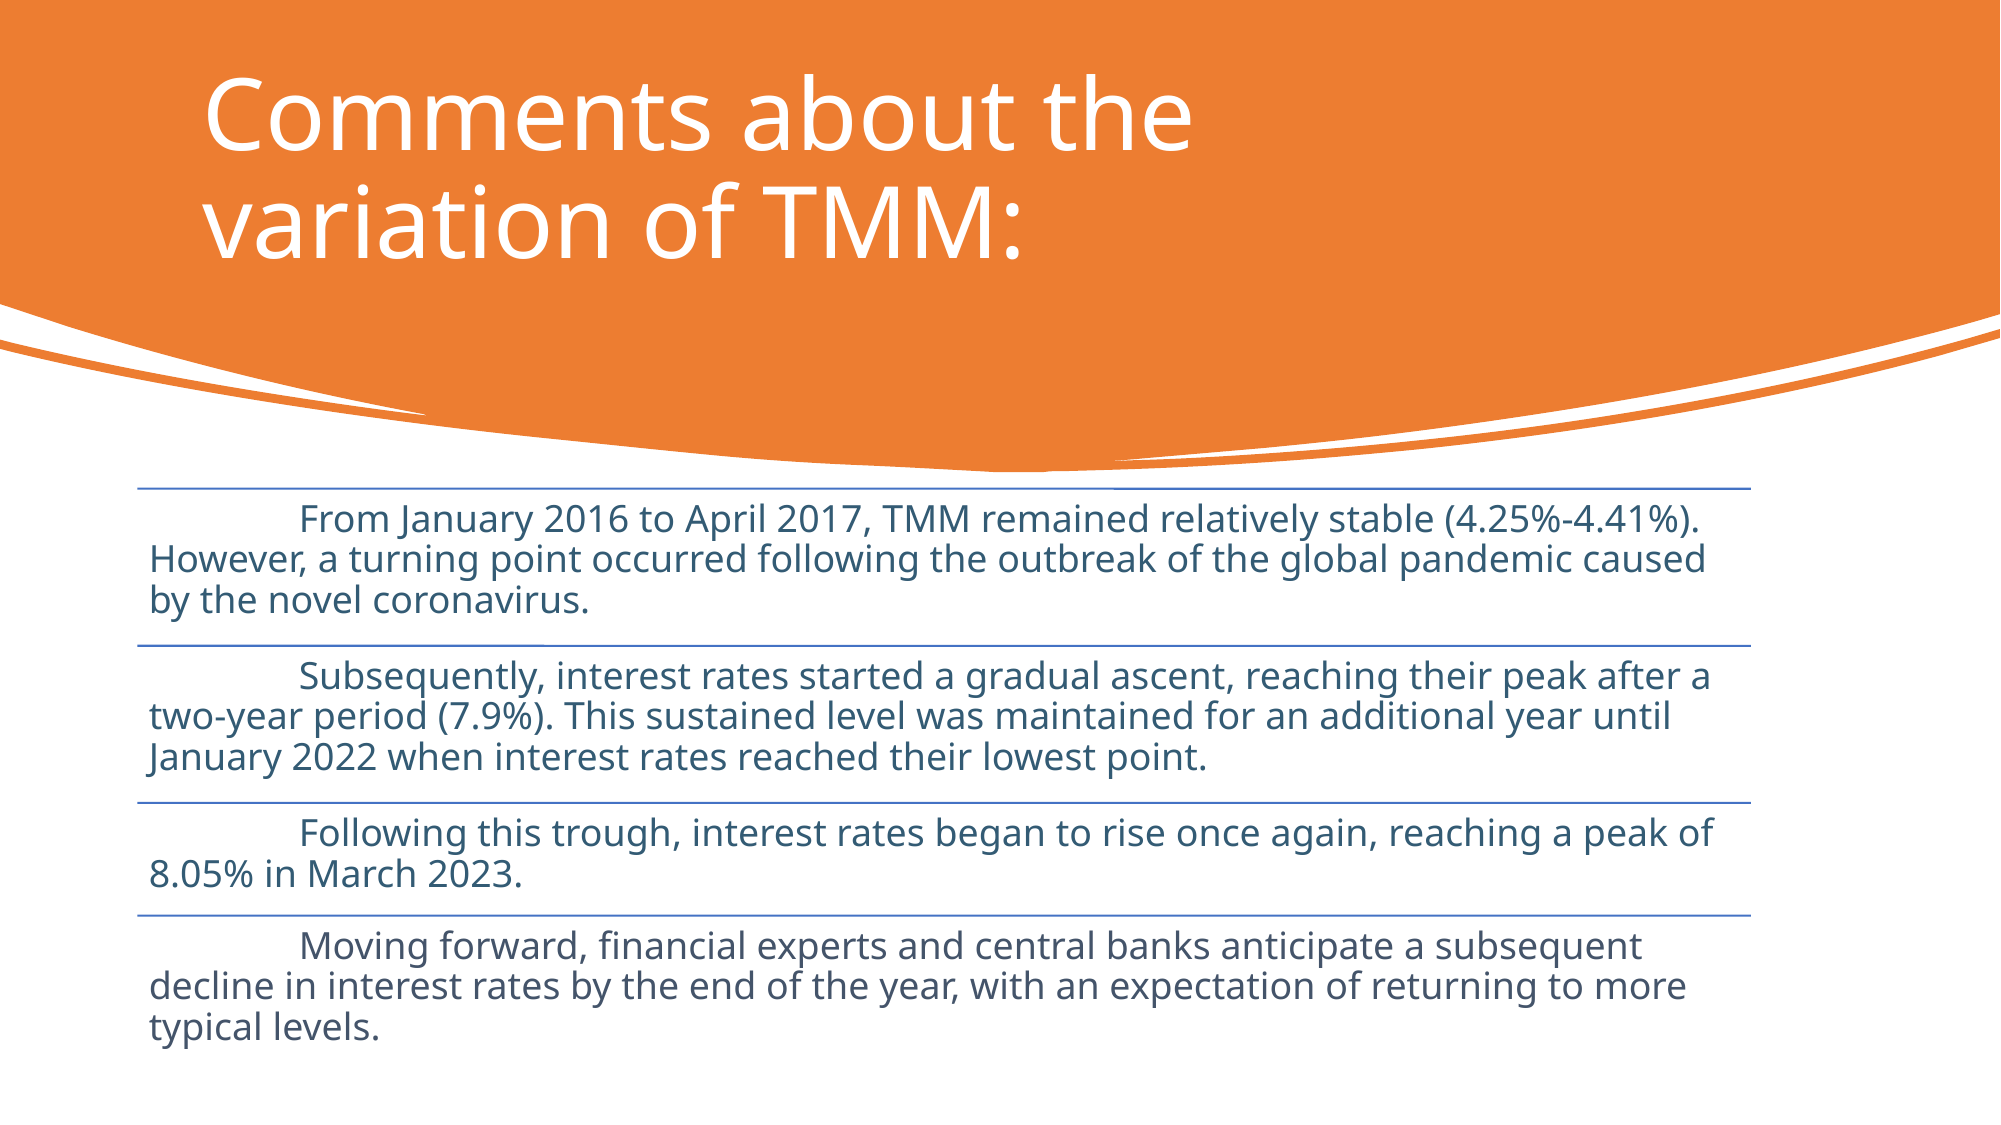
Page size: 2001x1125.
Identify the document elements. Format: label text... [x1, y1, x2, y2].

text_box [0, 340, 2000, 1125]
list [137, 488, 1751, 1074]
title Comments about the variation of TMM: [187, 51, 1511, 292]
text_box [1195, 316, 2000, 456]
text_box [0, 0, 2000, 474]
text_box [0, 306, 376, 407]
